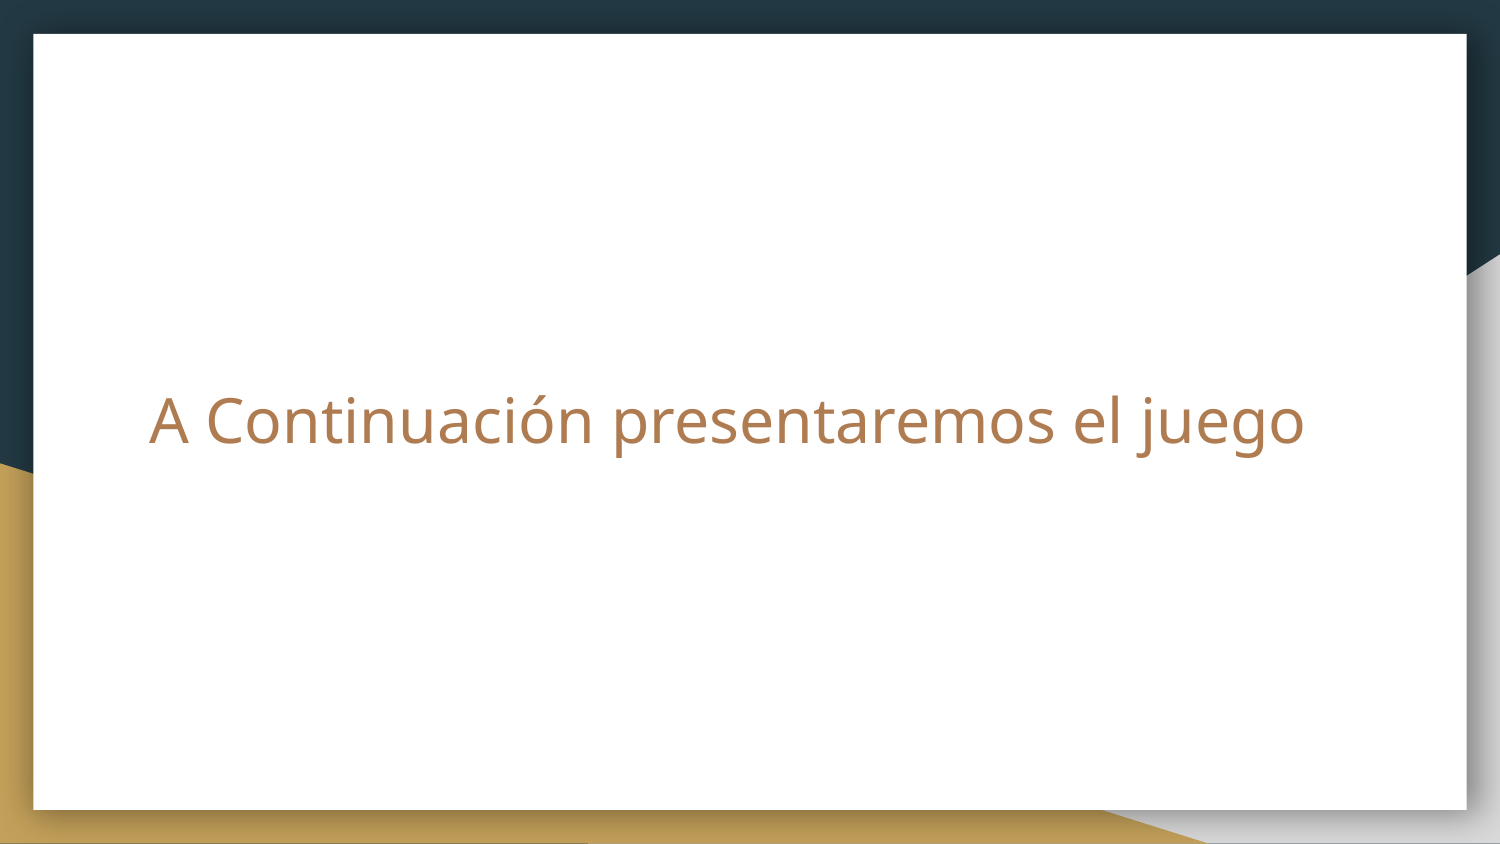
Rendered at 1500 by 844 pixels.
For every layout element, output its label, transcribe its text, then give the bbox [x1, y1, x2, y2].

title A Continuación presentaremos el juego [134, 366, 1366, 524]
